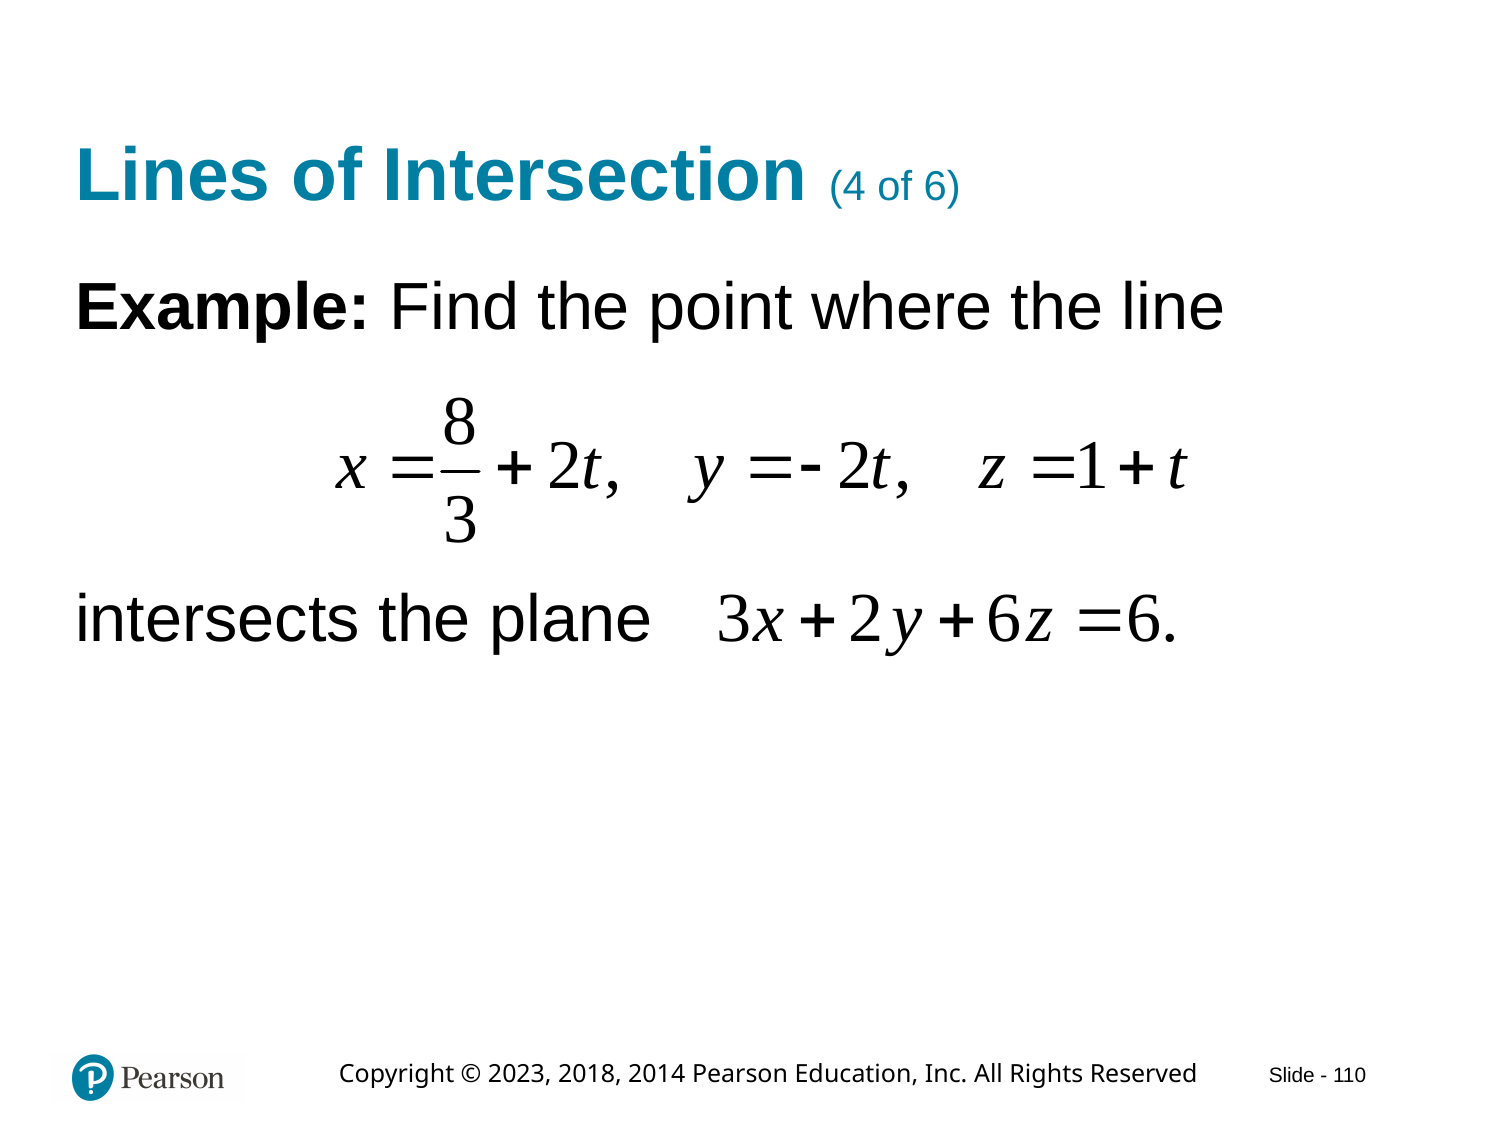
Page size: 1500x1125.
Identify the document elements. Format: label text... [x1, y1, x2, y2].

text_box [707, 576, 1188, 671]
list Example: Find the point where the line [75, 262, 1263, 363]
list intersects the plane [75, 575, 688, 675]
title Lines of Intersection (4 of 6) [75, 35, 1425, 216]
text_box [328, 386, 1195, 552]
picture [51, 1053, 245, 1102]
